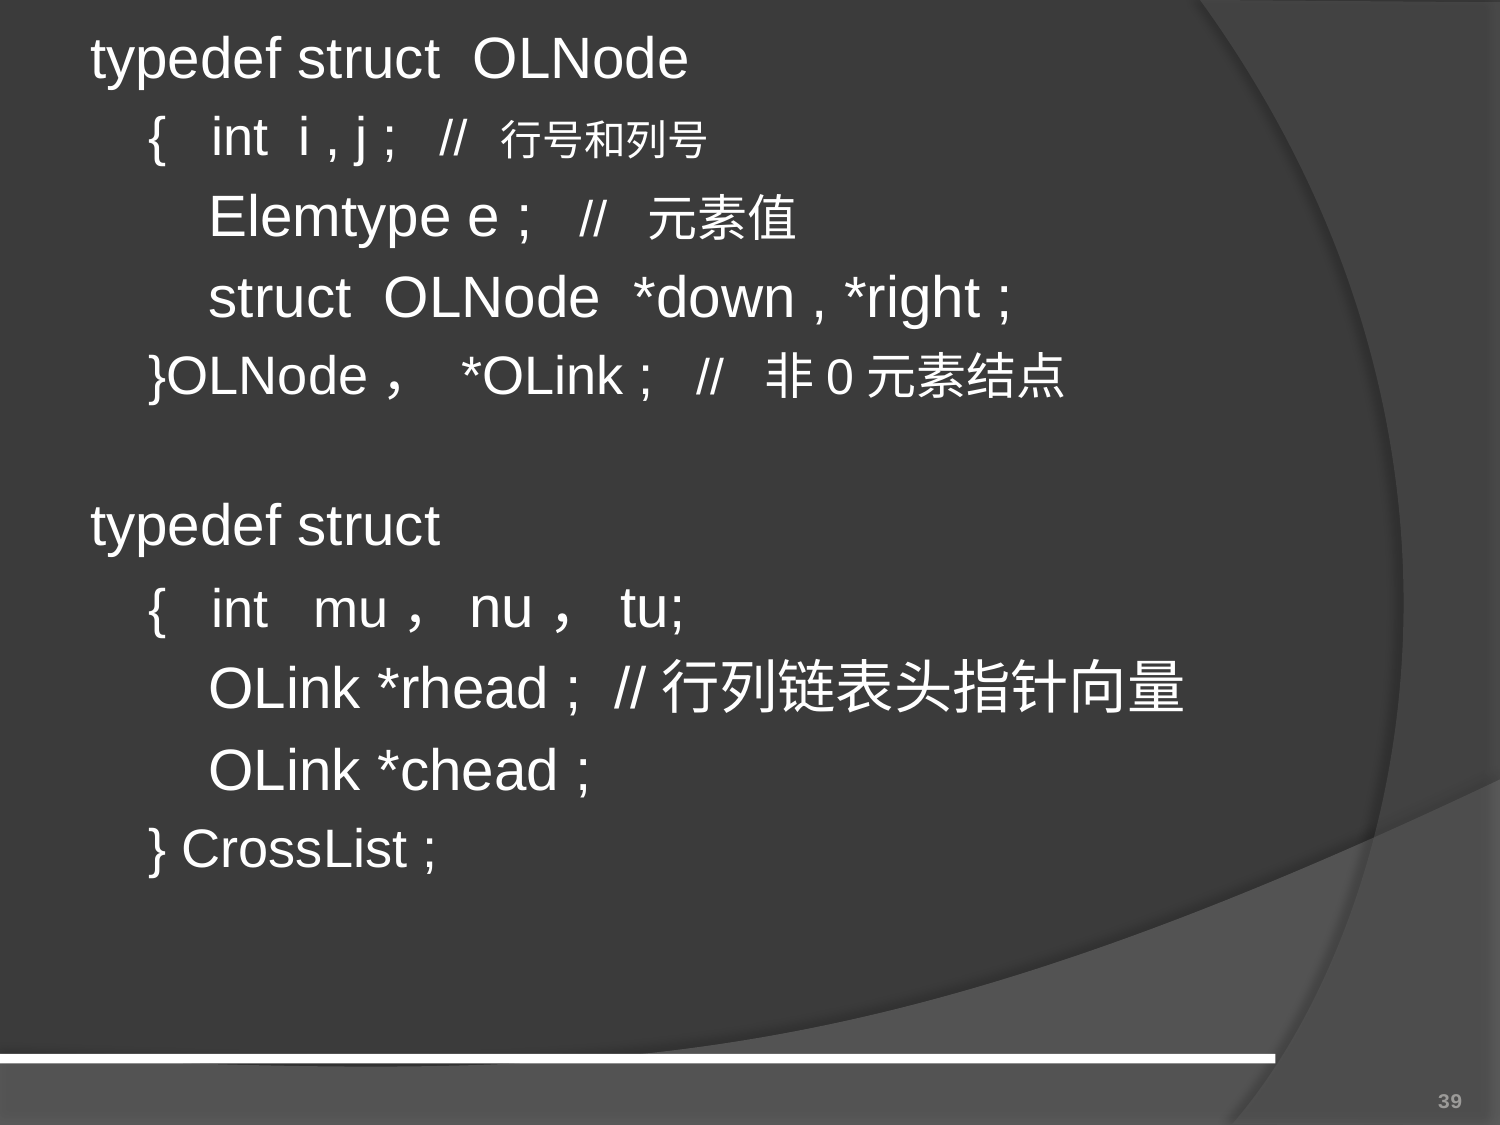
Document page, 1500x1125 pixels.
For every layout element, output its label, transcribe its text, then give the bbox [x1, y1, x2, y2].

slide_number 39 [1337, 1053, 1463, 1114]
list typedef struct OLNode { int i , j ; // 行号和列号 Elemtype e ; // 元素值 struct OLNode *down , *right ; }OLNode， *OLink ; // 非0元素结点 typedef struct { int mu，nu，tu; OLink *rhead ; //行列链表头指针向量 OLink *chead ; } CrossList ; [74, 12, 1301, 946]
